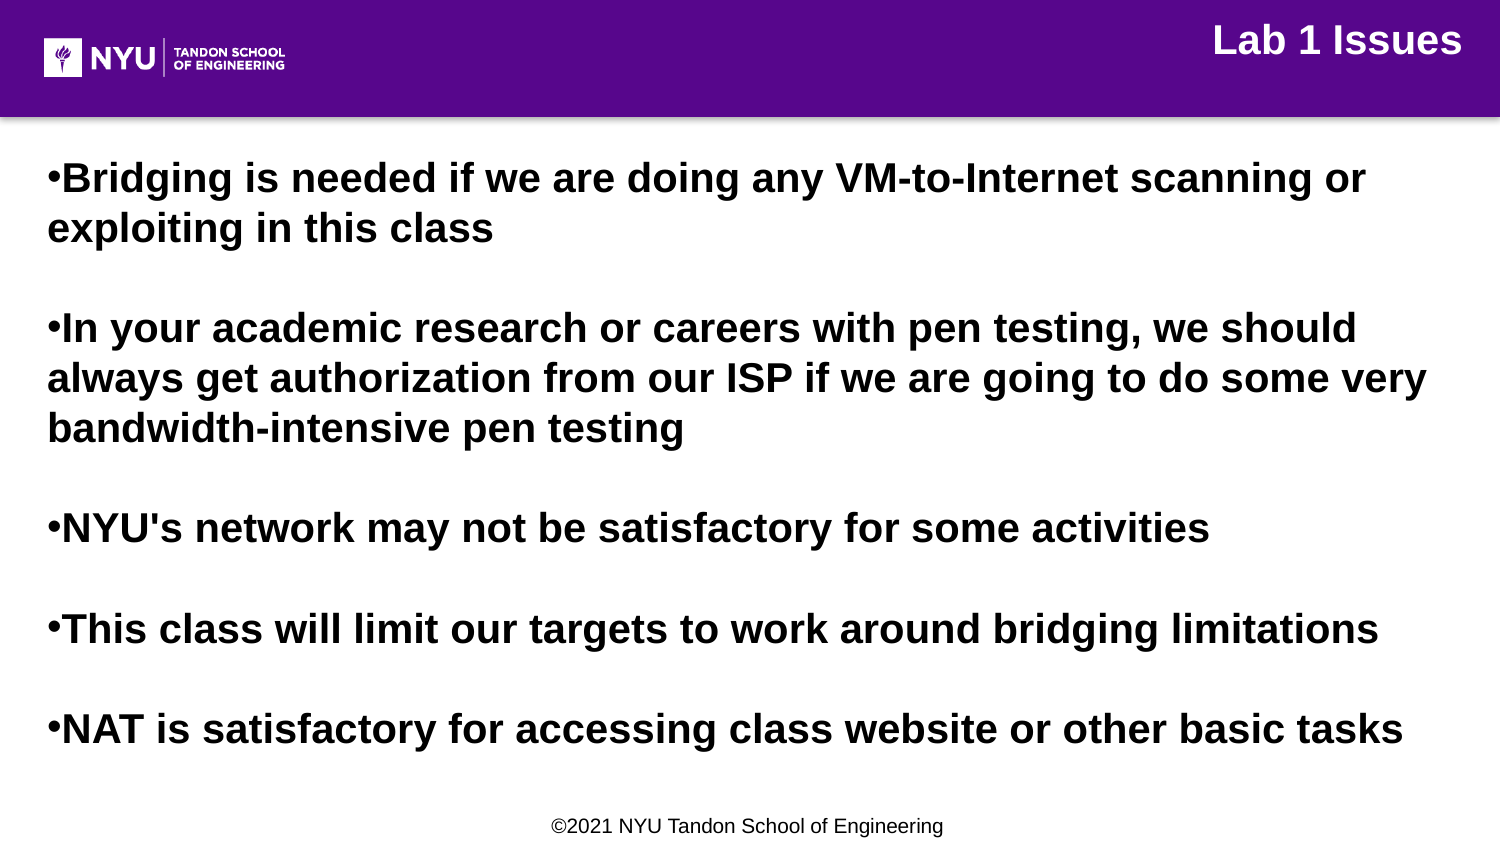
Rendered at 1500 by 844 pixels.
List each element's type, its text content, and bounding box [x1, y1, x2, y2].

list Lab 1 Issues [392, 12, 1463, 109]
picture [44, 38, 285, 77]
list Bridging is needed if we are doing any VM-to-Internet scanning or exploiting in this class In your academic research or careers with pen testing, we should always get authorization from our ISP if we are going to do some very bandwidth-intensive pen testing NYU's network may not be satisfactory for some activities This class will limit our targets to work around bridging limitations NAT is satisfactory for accessing class website or other basic tasks [47, 151, 1454, 757]
